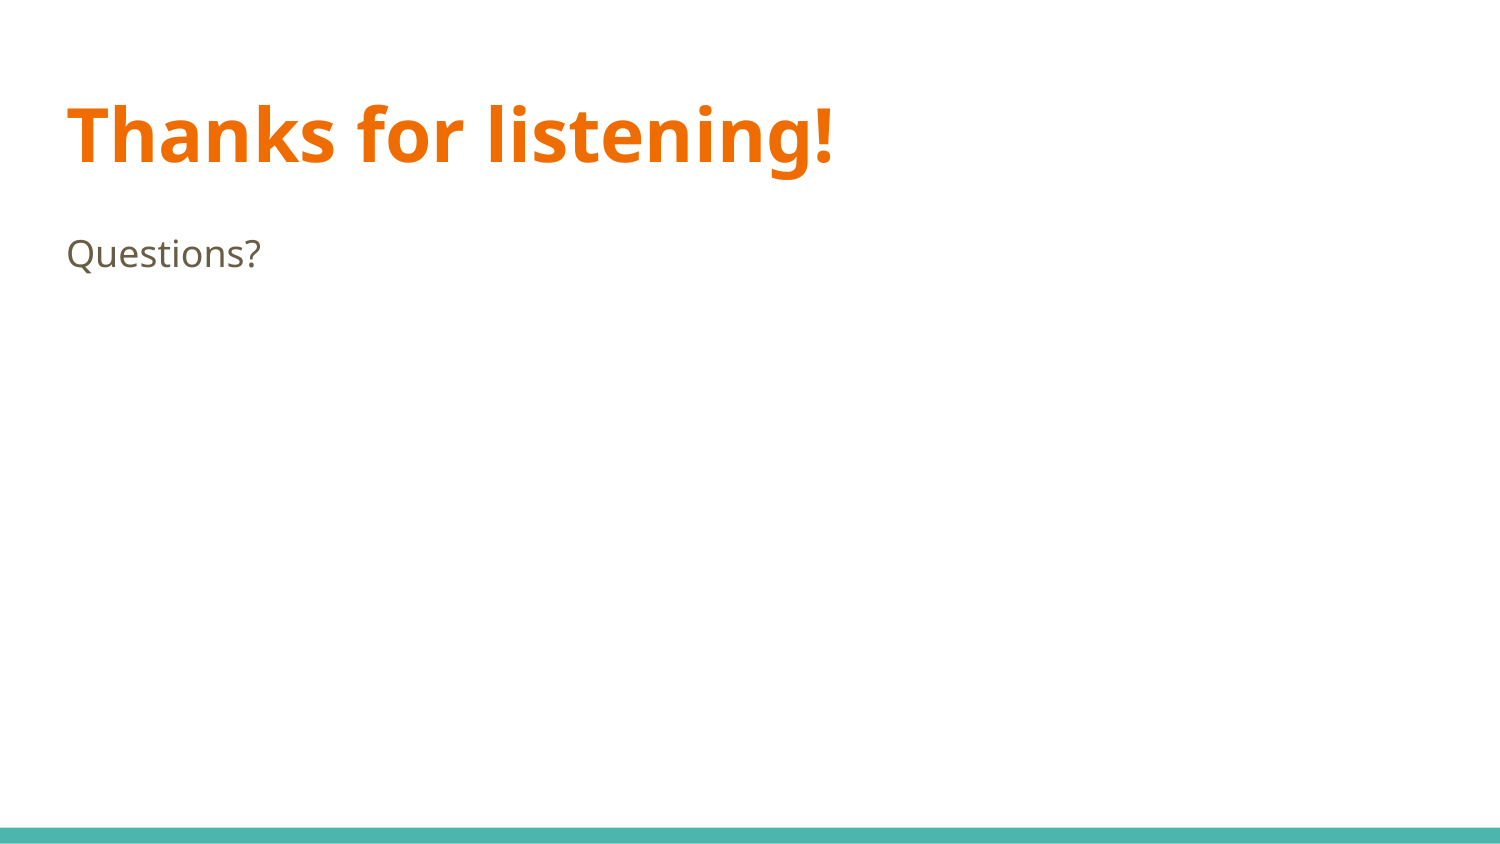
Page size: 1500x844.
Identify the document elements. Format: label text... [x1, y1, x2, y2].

title Thanks for listening! [51, 72, 1449, 189]
list Questions? [51, 207, 1449, 750]
